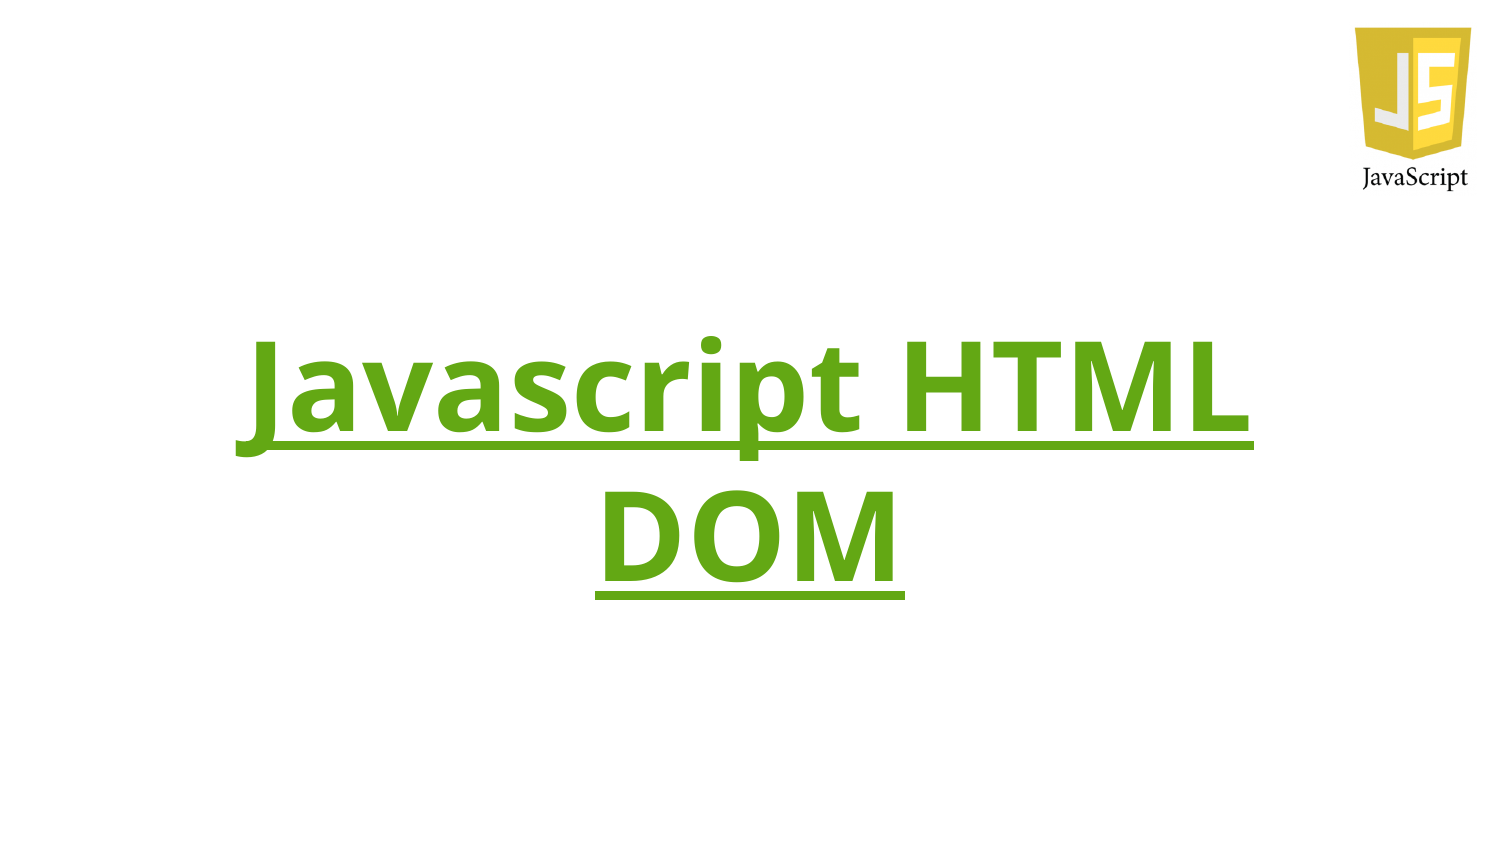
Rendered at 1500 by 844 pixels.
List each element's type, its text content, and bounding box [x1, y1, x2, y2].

picture [1348, 22, 1477, 196]
title Javascript HTML DOM [136, 291, 1364, 553]
